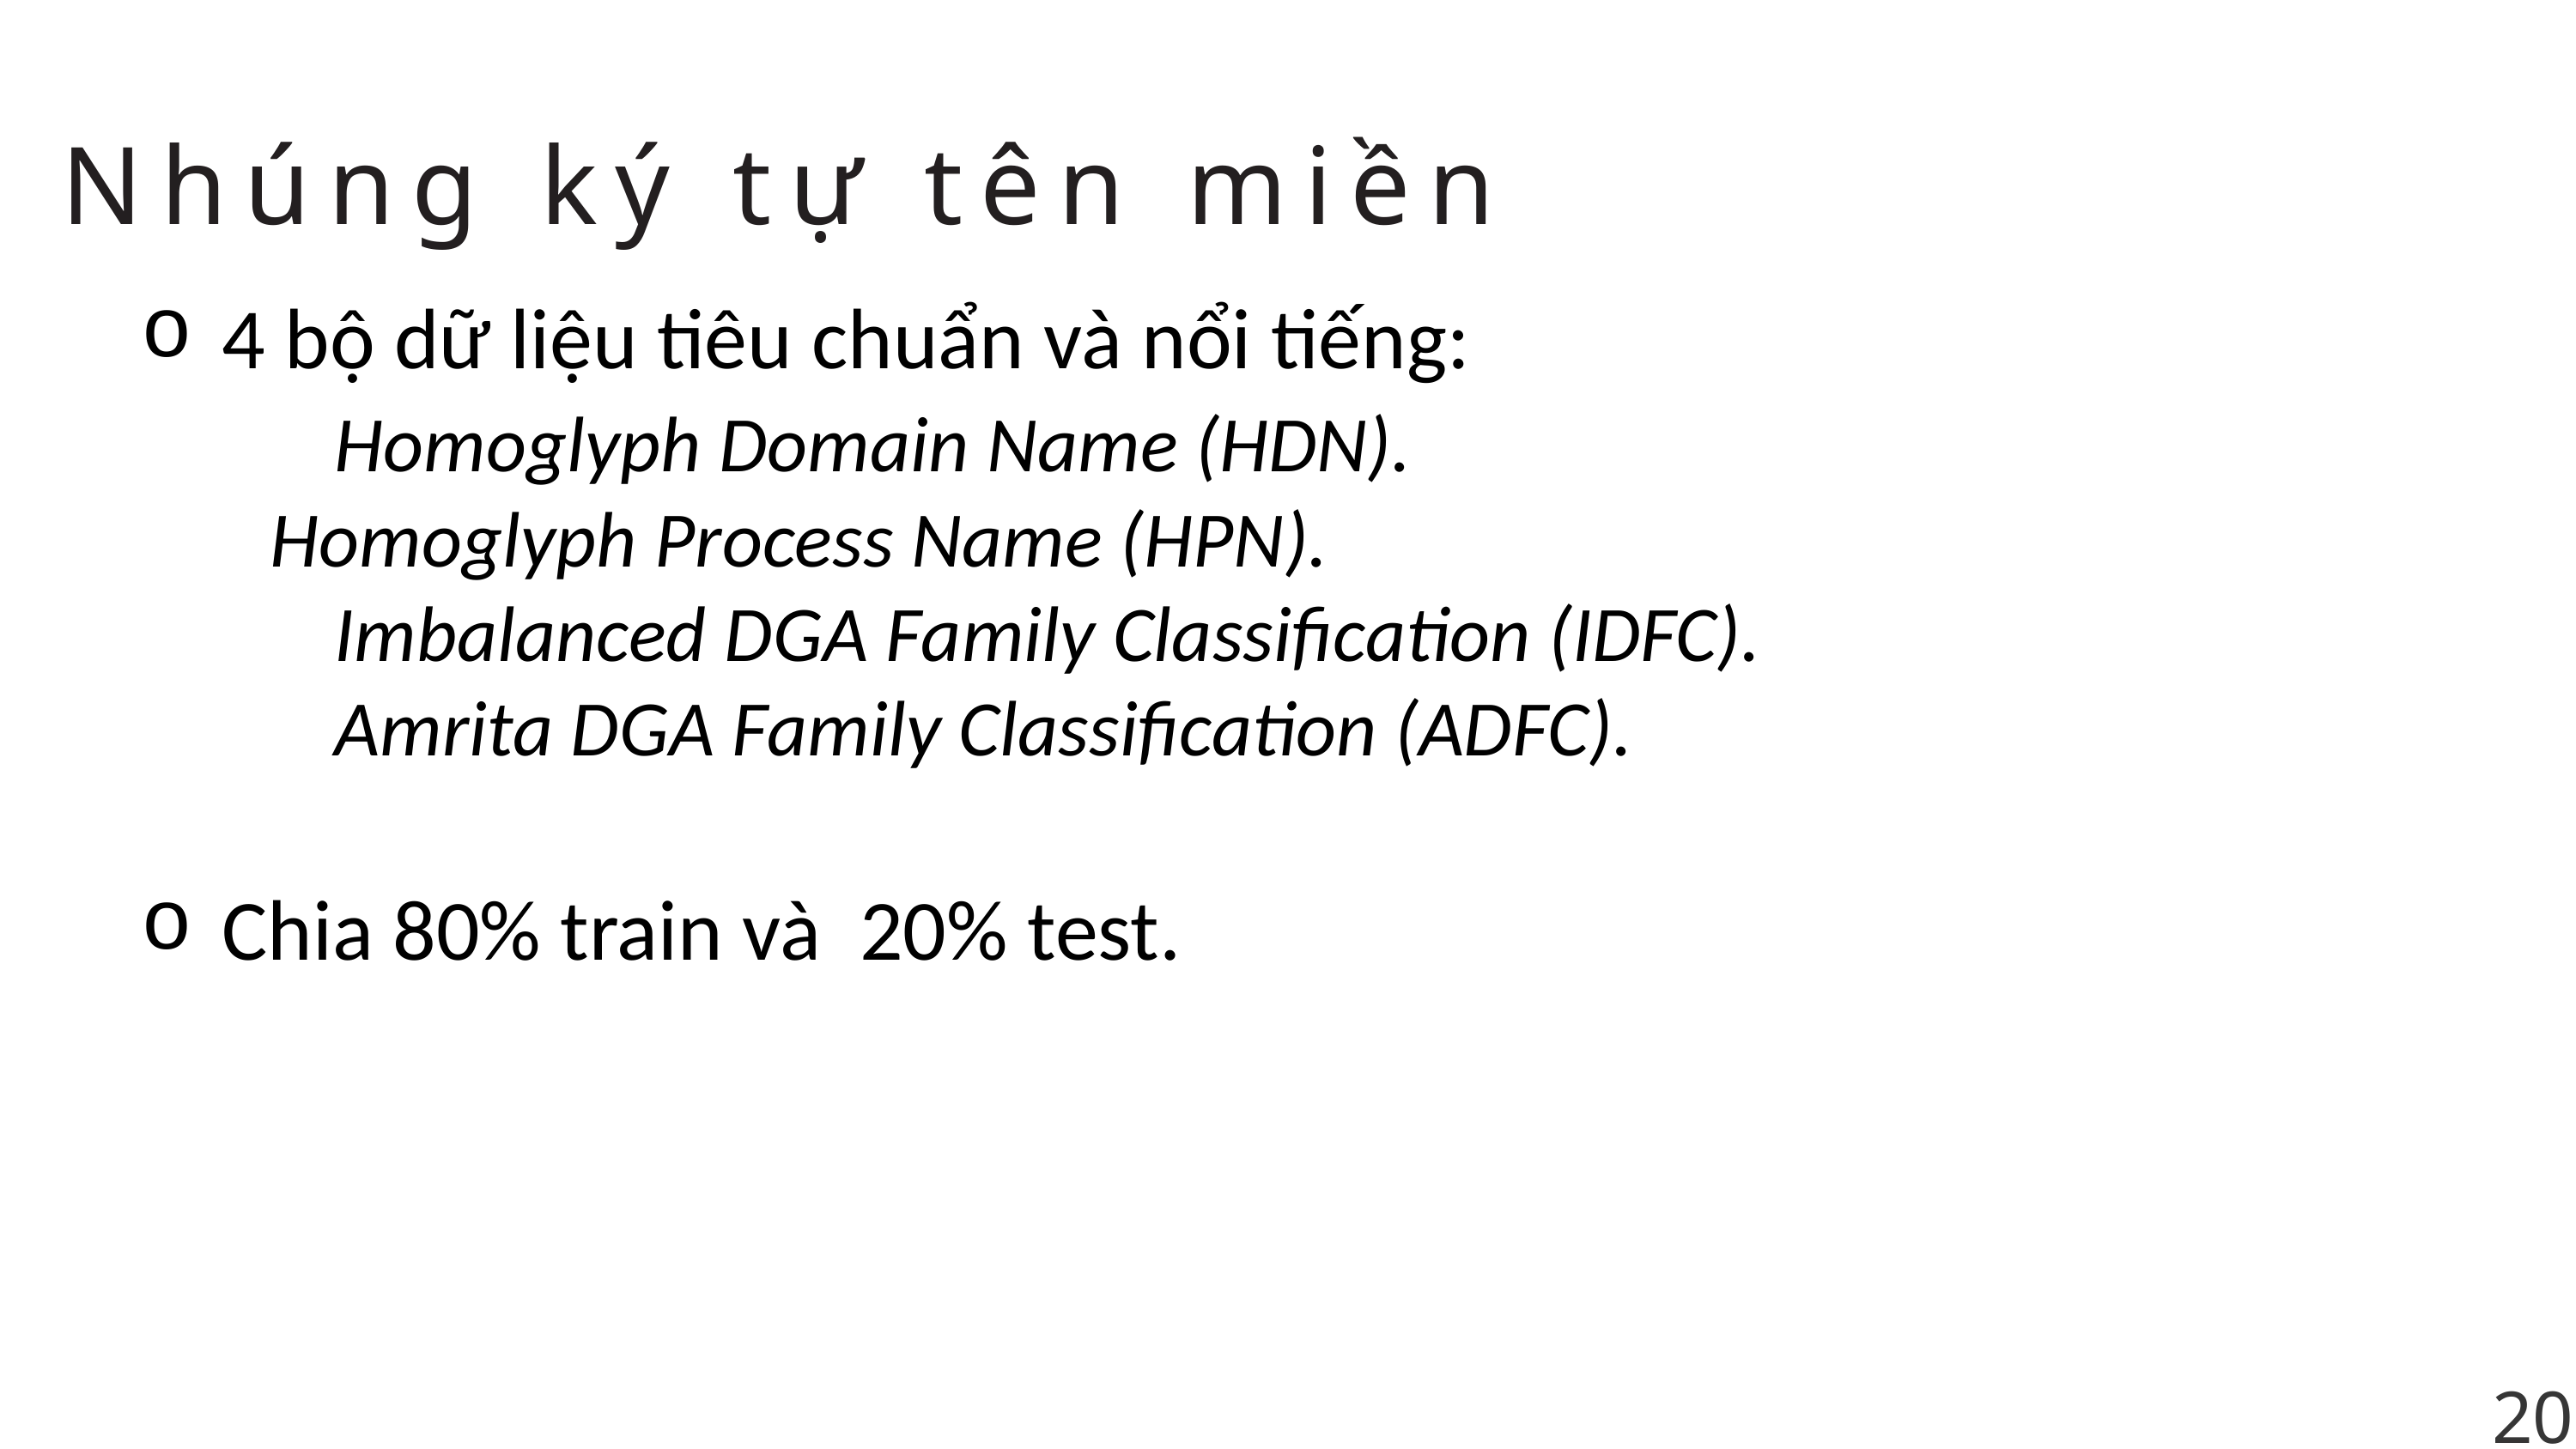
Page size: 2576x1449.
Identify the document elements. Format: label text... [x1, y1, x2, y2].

text_box 4 bộ dữ liệu tiêu chuẩn và nổi tiếng: Homoglyph Domain Name (HDN). Homoglyph Process Name (HPN). Imbalanced DGA Family Classification (IDFC). Amrita DGA Family Classification (ADFC). Chia 80% train và 20% test. [129, 265, 2533, 985]
text_box [1267, 702, 1309, 746]
text_box Nhúng ký tự tên miền [61, 0, 2316, 246]
text_box 20 [2484, 1366, 2576, 1449]
